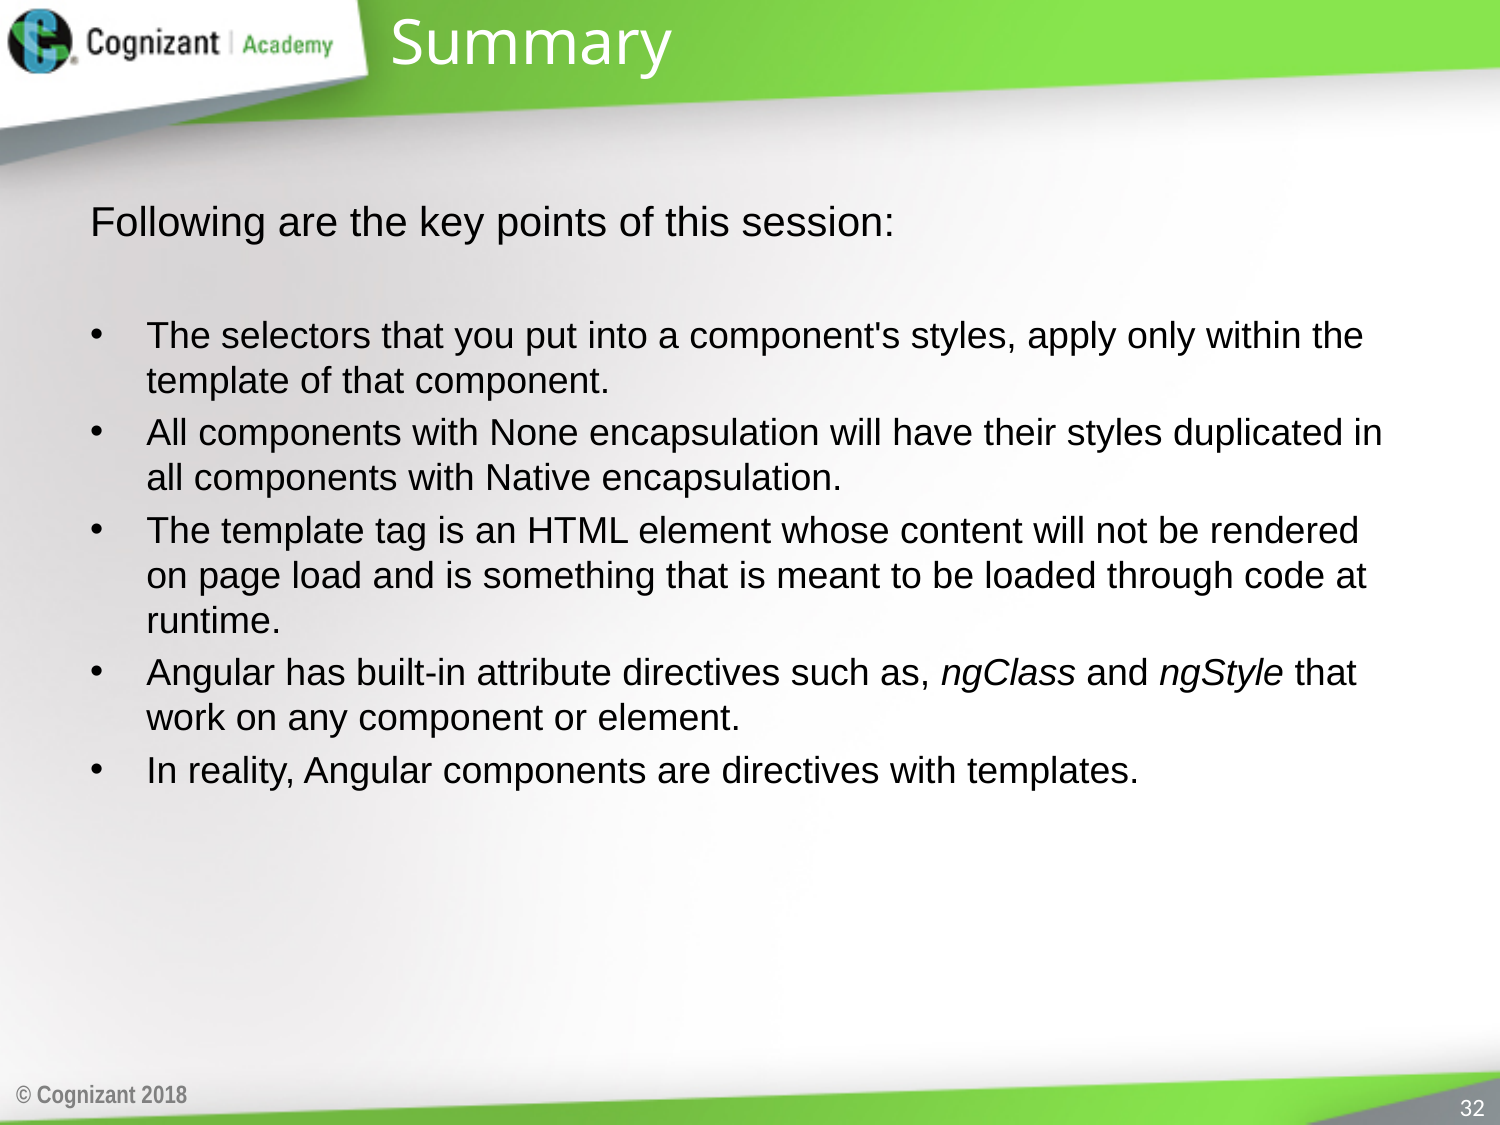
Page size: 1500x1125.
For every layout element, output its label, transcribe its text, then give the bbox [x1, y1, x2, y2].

picture [0, 0, 1500, 1125]
list Following are the key points of this session: The selectors that you put into a component's styles, apply only within the template of that component. All components with None encapsulation will have their styles duplicated in all components with Native encapsulation. The template tag is an HTML element whose content will not be rendered on page load and is something that is meant to be loaded through code at runtime. Angular has built-in attribute directives such as, ngClass and ngStyle that work on any component or element. In reality, Angular components are directives with templates. [74, 187, 1426, 1006]
slide_number 32 [1412, 1087, 1500, 1125]
title Summary [375, 0, 1500, 79]
footer © Cognizant 2018 [1, 1074, 227, 1113]
